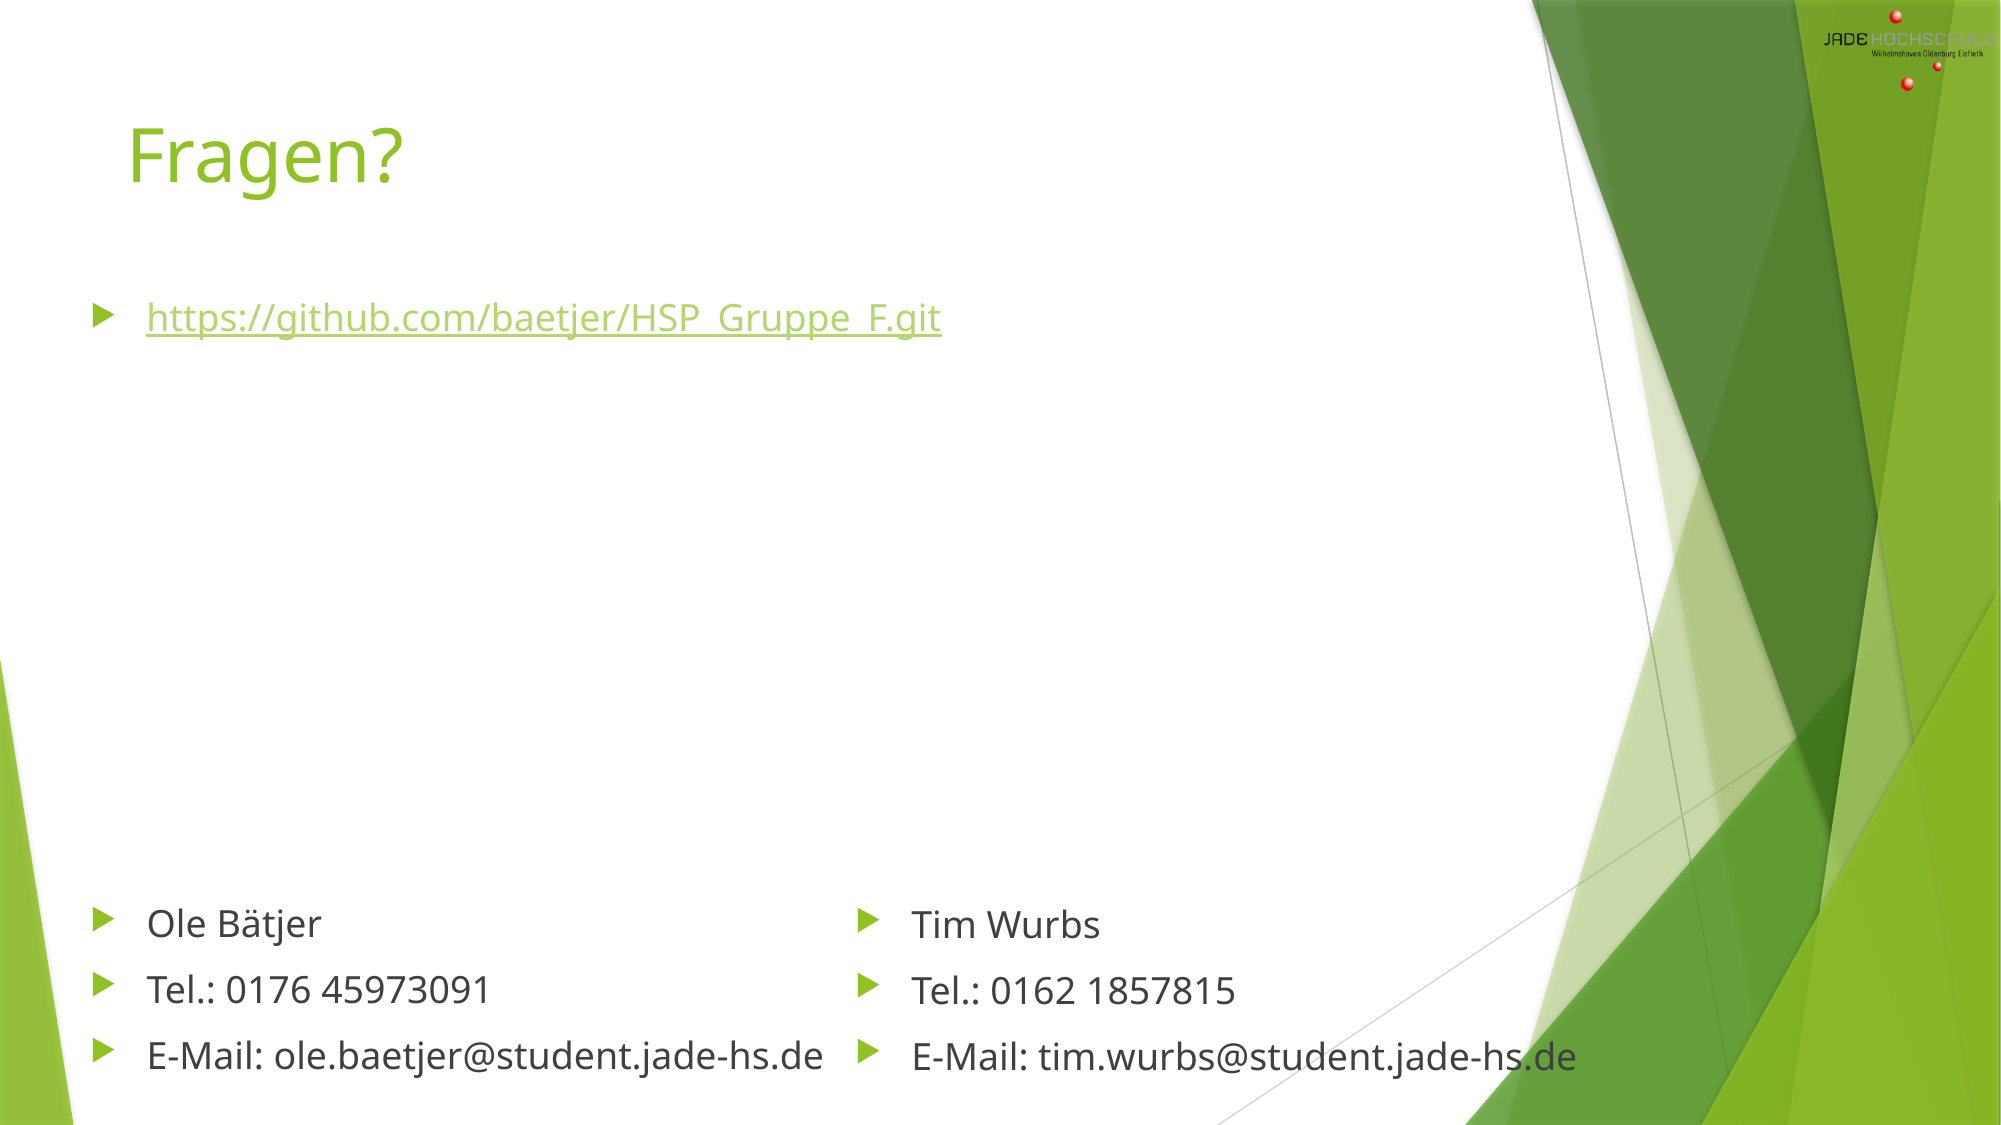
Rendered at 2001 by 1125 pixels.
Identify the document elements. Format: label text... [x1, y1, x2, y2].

text_box Tim Wurbs Tel.: 0162 1857815 E-Mail: tim.wurbs@student.jade-hs.de [840, 893, 1630, 1125]
list Ole Bätjer Tel.: 0176 45973091 E-Mail: ole.baetjer@student.jade-hs.de [75, 923, 840, 1125]
title Fragen? [111, 99, 1522, 317]
picture [1814, 0, 2000, 101]
text_box https://github.com/baetjer/HSP_Gruppe_F.git [75, 286, 1486, 923]
